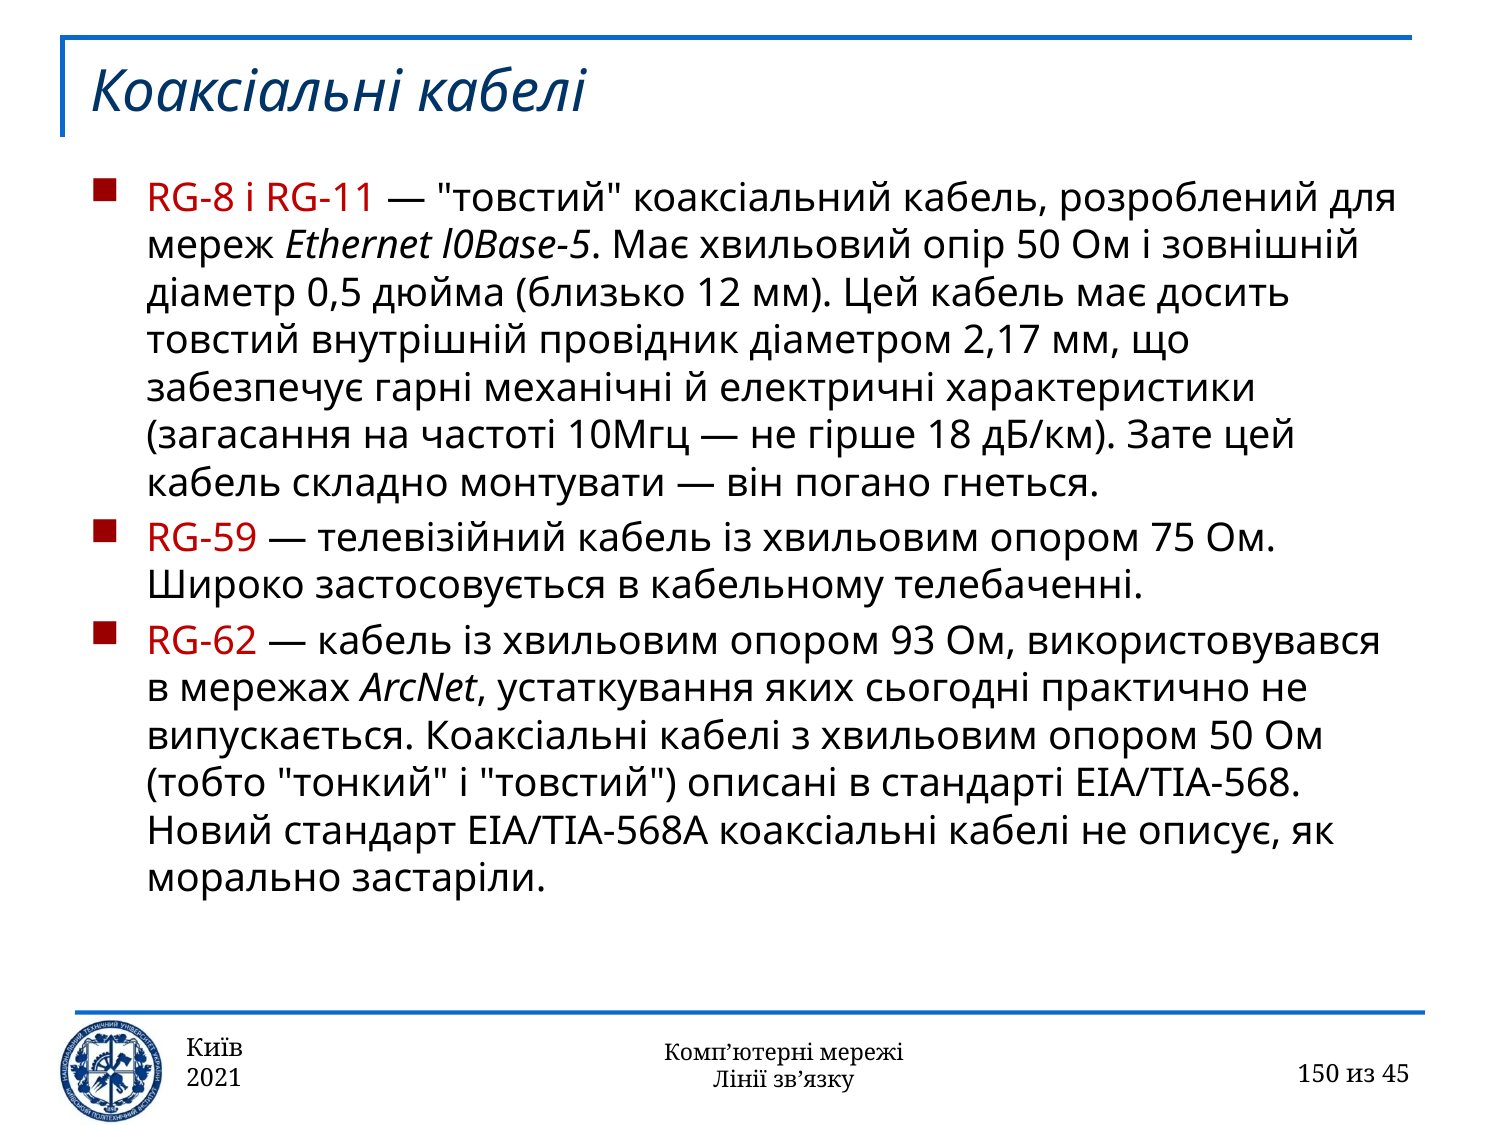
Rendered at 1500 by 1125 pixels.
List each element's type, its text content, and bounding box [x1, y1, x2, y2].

slide_number Київ 2021 [170, 1023, 426, 1100]
title Коаксіальні кабелі [74, 45, 1426, 141]
footer Комп’ютерні мережі Лінії зв’язку [466, 1024, 1102, 1101]
list RG-8 і RG-11 — "товстий" коаксіальний кабель, розроблений для мереж Ethernet l0Base-5. Має хвильовий опір 50 Ом і зовнішній діаметр 0,5 дюйма (близько 12 мм). Цей кабель має досить товстий внутрішній провідник діаметром 2,17 мм, що забезпечує гарні механічні й електричні характеристики (загасання на частоті 10Мгц — не гірше 18 дБ/км). Зате цей кабель складно монтувати — він погано гнеться. RG-59 — телевізійний кабель із хвильовим опором 75 Ом. Широко застосовується в кабельному телебаченні. RG-62 — кабель із хвильовим опором 93 Ом, використовувався в мережах ArcNet, устаткування яких сьогодні практично не випускається. Коаксіальні кабелі з хвильовим опором 50 Ом (тобто "тонкий" і "товстий") описані в стандарті EIA/TIA-568. Новий стандарт EIA/TIA-568A коаксіальні кабелі не описує, як морально застаріли. [74, 163, 1426, 1006]
slide_number 150 из 45 [1074, 1023, 1426, 1100]
picture [58, 1017, 165, 1125]
